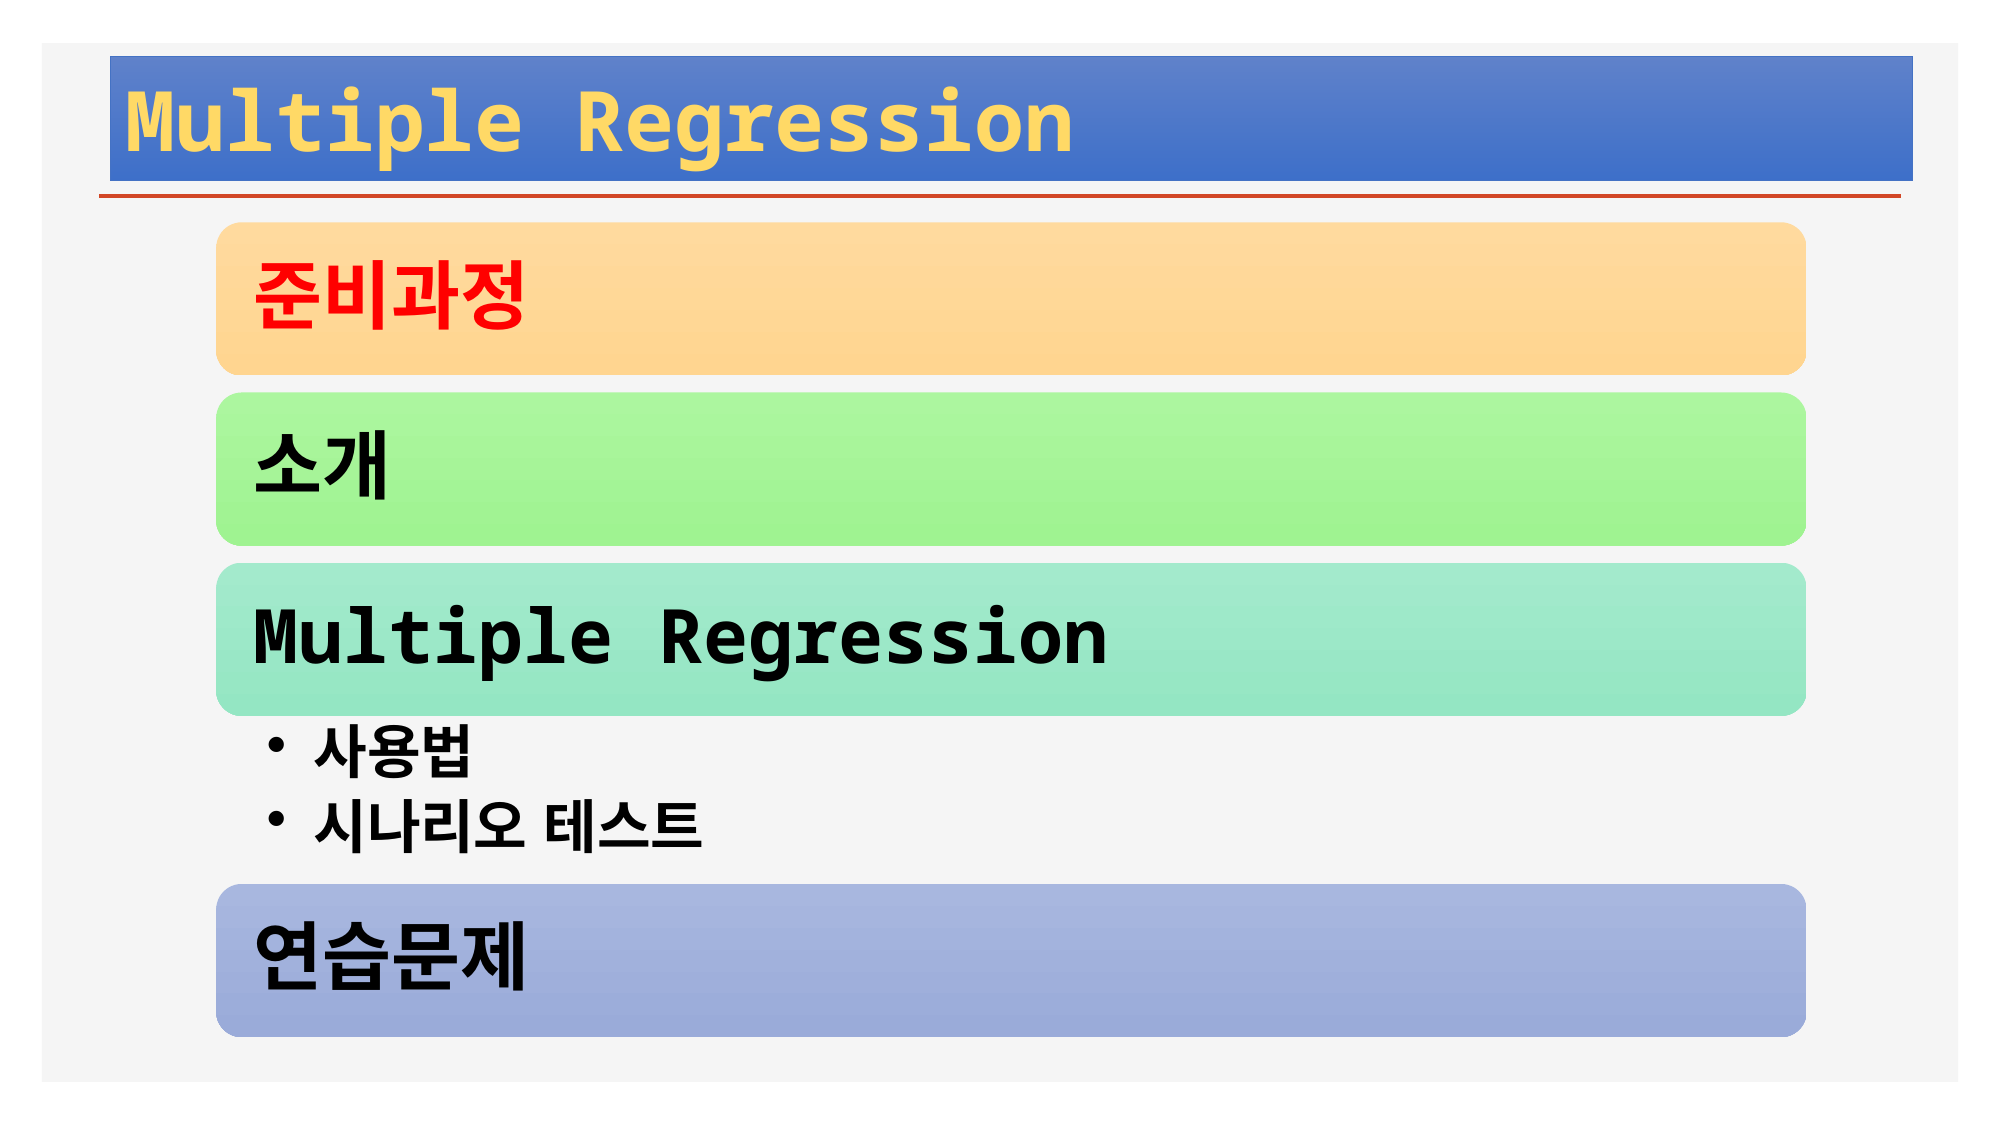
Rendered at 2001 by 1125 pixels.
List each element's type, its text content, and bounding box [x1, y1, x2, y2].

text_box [216, 213, 1807, 1046]
text_box Multiple Regression [110, 56, 1913, 181]
